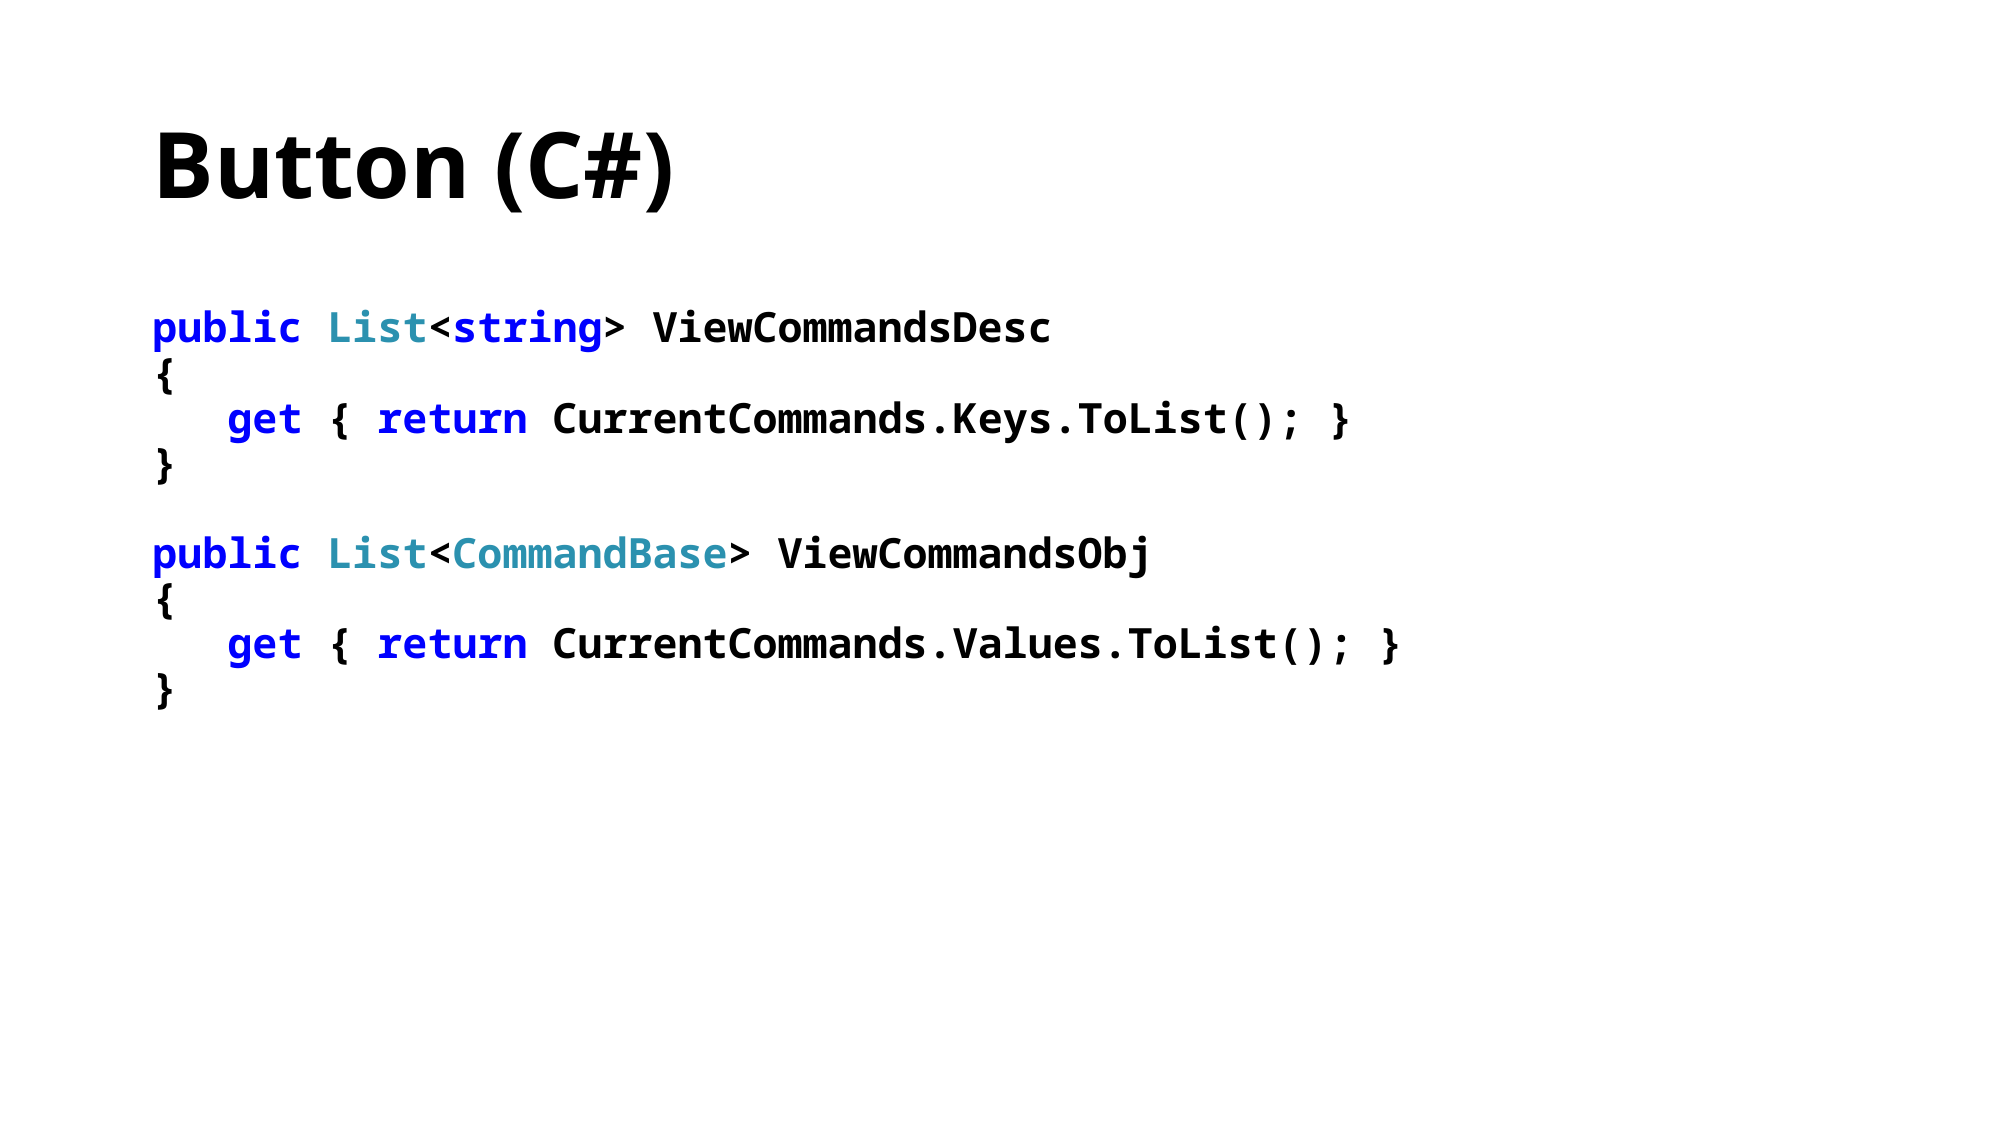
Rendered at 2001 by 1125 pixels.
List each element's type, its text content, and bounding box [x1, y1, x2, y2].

list public List<string> ViewCommandsDesc { get { return CurrentCommands.Keys.ToList(); } } public List<CommandBase> ViewCommandsObj { get { return CurrentCommands.Values.ToList(); } } [137, 299, 1863, 1014]
title Button (C#) [137, 59, 1863, 278]
